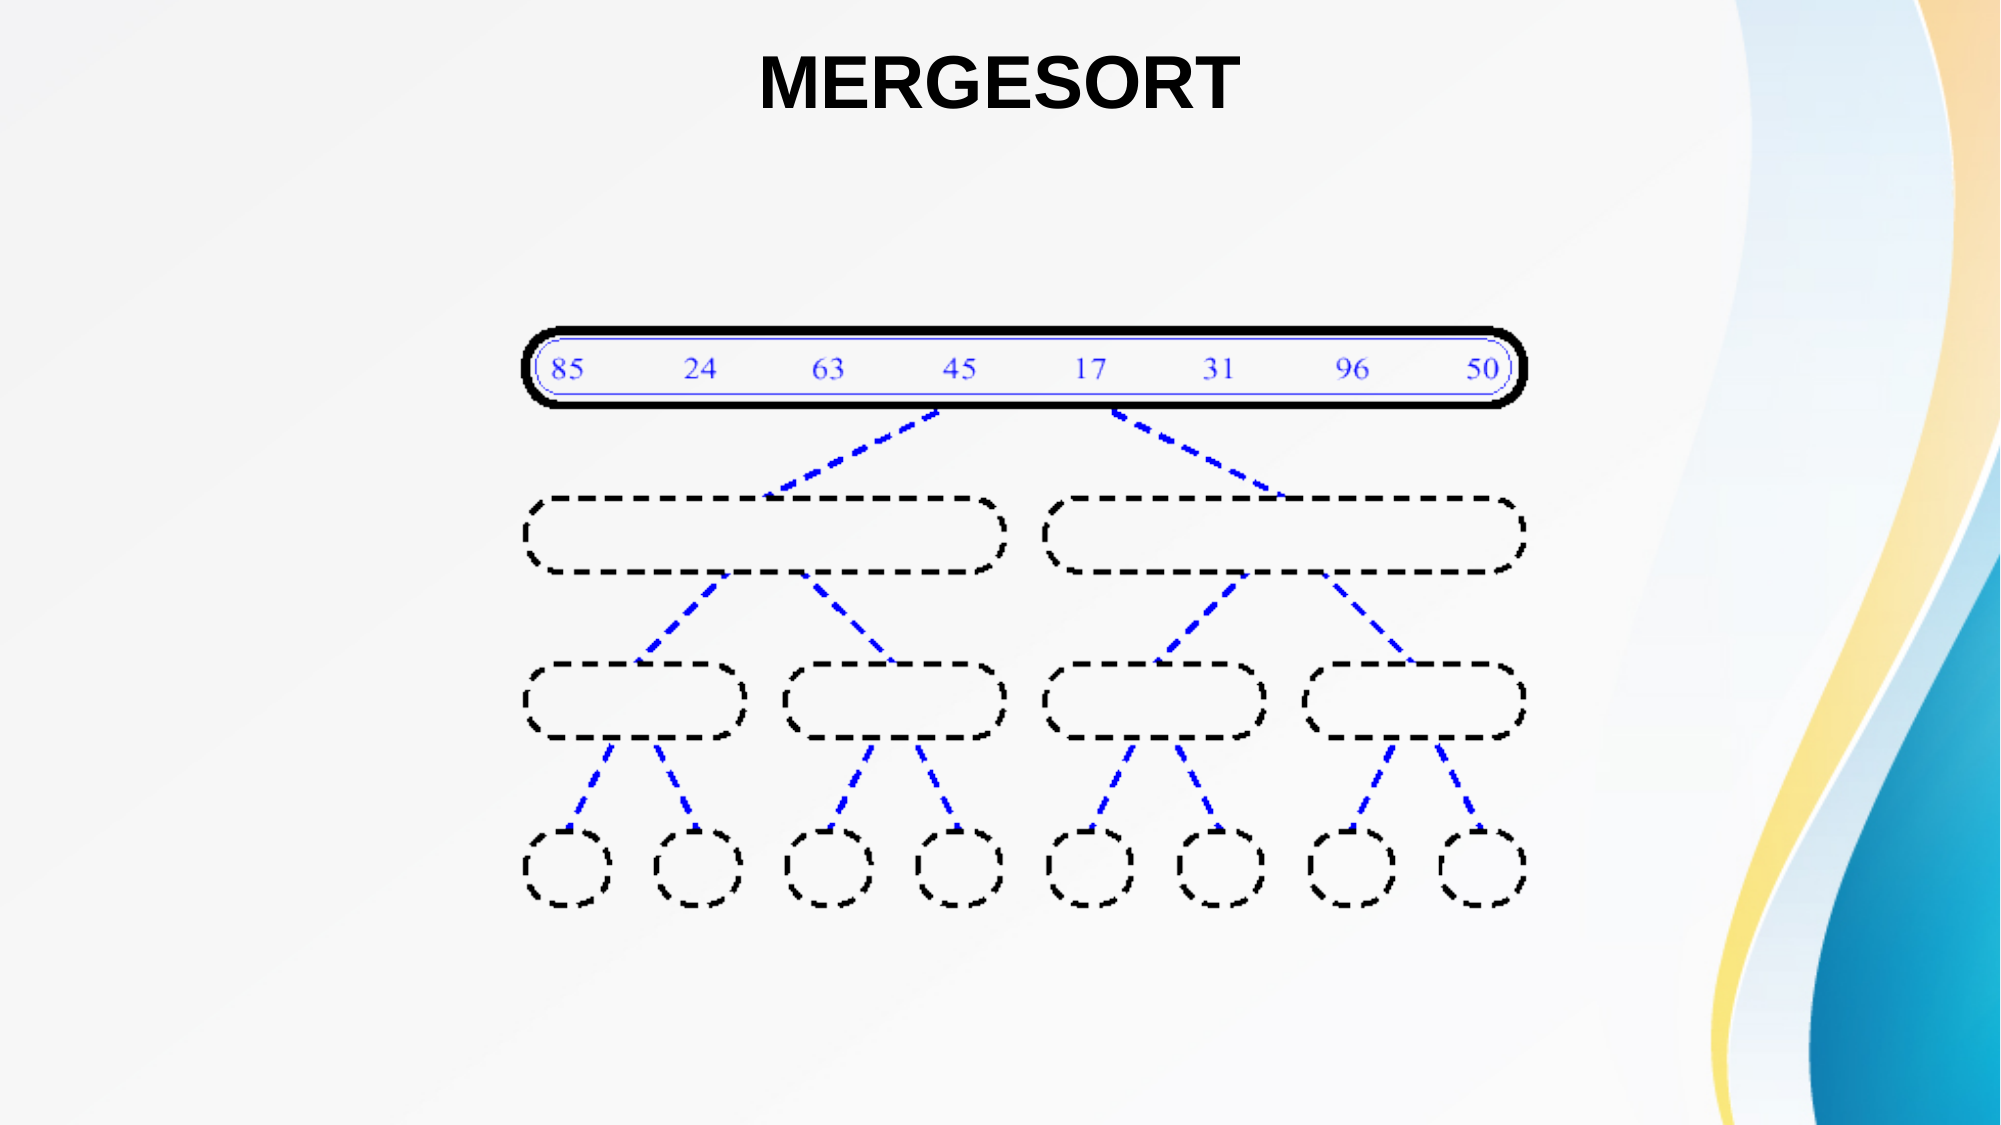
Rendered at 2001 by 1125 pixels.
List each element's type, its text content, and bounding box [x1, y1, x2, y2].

title MERGESORT [99, 30, 1901, 127]
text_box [517, 322, 1531, 913]
picture [0, 0, 2001, 1125]
